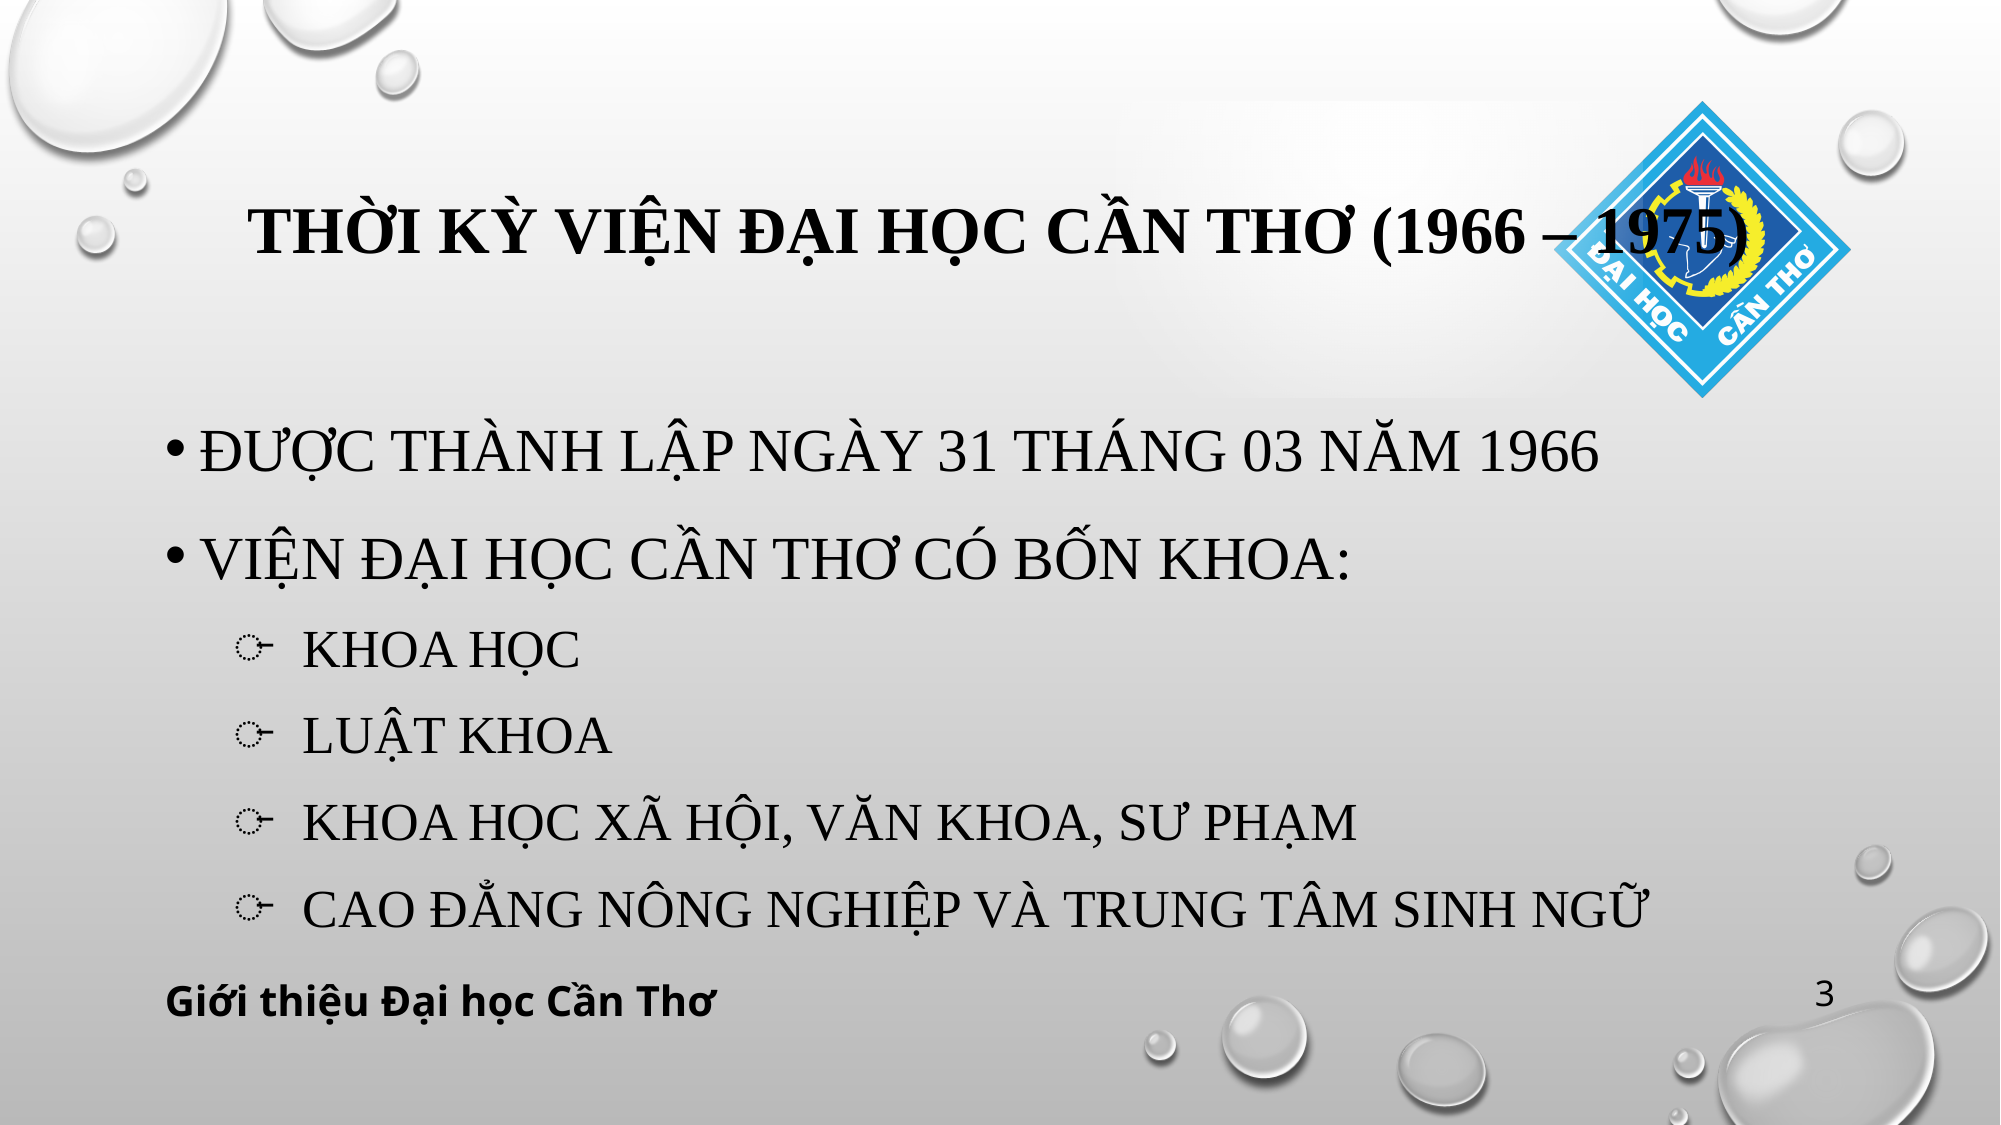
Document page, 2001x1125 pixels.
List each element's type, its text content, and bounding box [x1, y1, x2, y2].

slide_number 3 [1724, 965, 1851, 1025]
list ĐƯỢC THÀNH LẬP NGÀY 31 THÁNG 03 NĂM 1966 VIỆN ĐẠI HỌC CẦN THƠ CÓ BỐN KHOa: Khoa học Luật khoa Khoa học xã hội, văn khoa, sư phạm Cao đẳng nông nghiệp và trung tâm sinh ngữ [149, 388, 1850, 950]
title THỜI KỲ VIỆN ĐẠI HỌC CẦN THƠ (1966 – 1975) [149, 101, 1851, 364]
footer Giới thiệu Đại học Cần Thơ [149, 973, 1245, 1034]
picture [0, 0, 2000, 1125]
